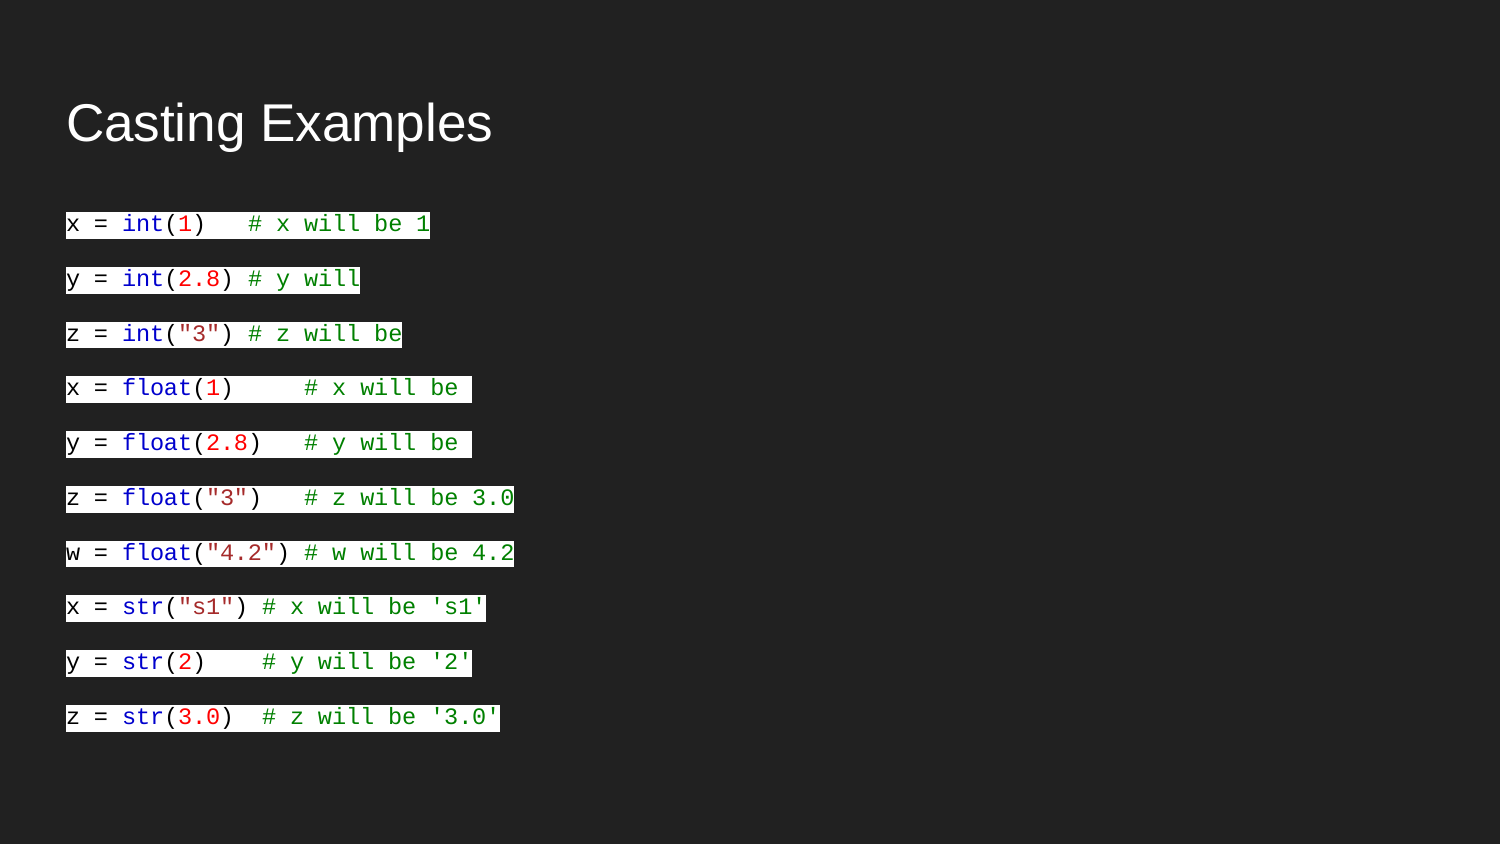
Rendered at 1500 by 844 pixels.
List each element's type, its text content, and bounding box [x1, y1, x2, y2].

title Casting Examples [51, 72, 1449, 167]
list x = int(1) # x will be 1 y = int(2.8) # y will z = int("3") # z will be x = float(1) # x will be y = float(2.8) # y will be z = float("3") # z will be 3.0 w = float("4.2") # w will be 4.2 x = str("s1") # x will be 's1' y = str(2) # y will be '2' z = str(3.0) # z will be '3.0' [51, 189, 1449, 750]
